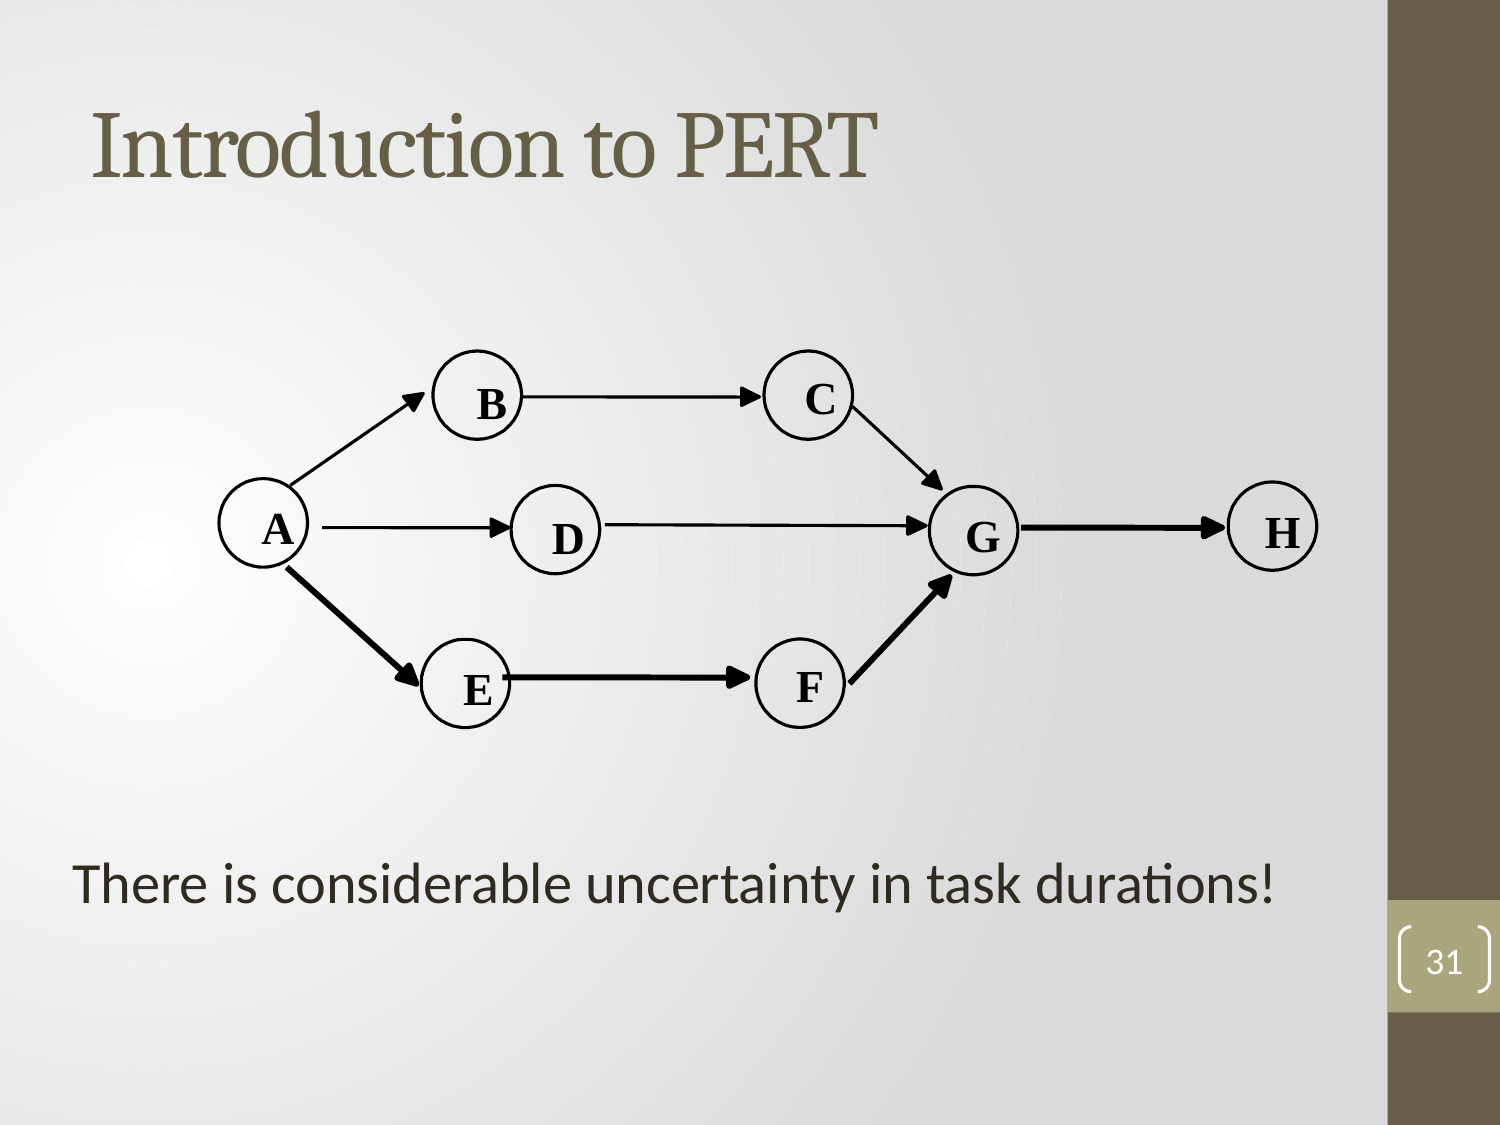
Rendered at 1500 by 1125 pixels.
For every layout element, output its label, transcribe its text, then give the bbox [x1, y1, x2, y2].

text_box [78, 310, 1422, 814]
text_box There is considerable uncertainty in task durations! [57, 837, 1294, 923]
slide_number 31 [1397, 925, 1492, 994]
title Introduction to PERT [75, 45, 1325, 233]
